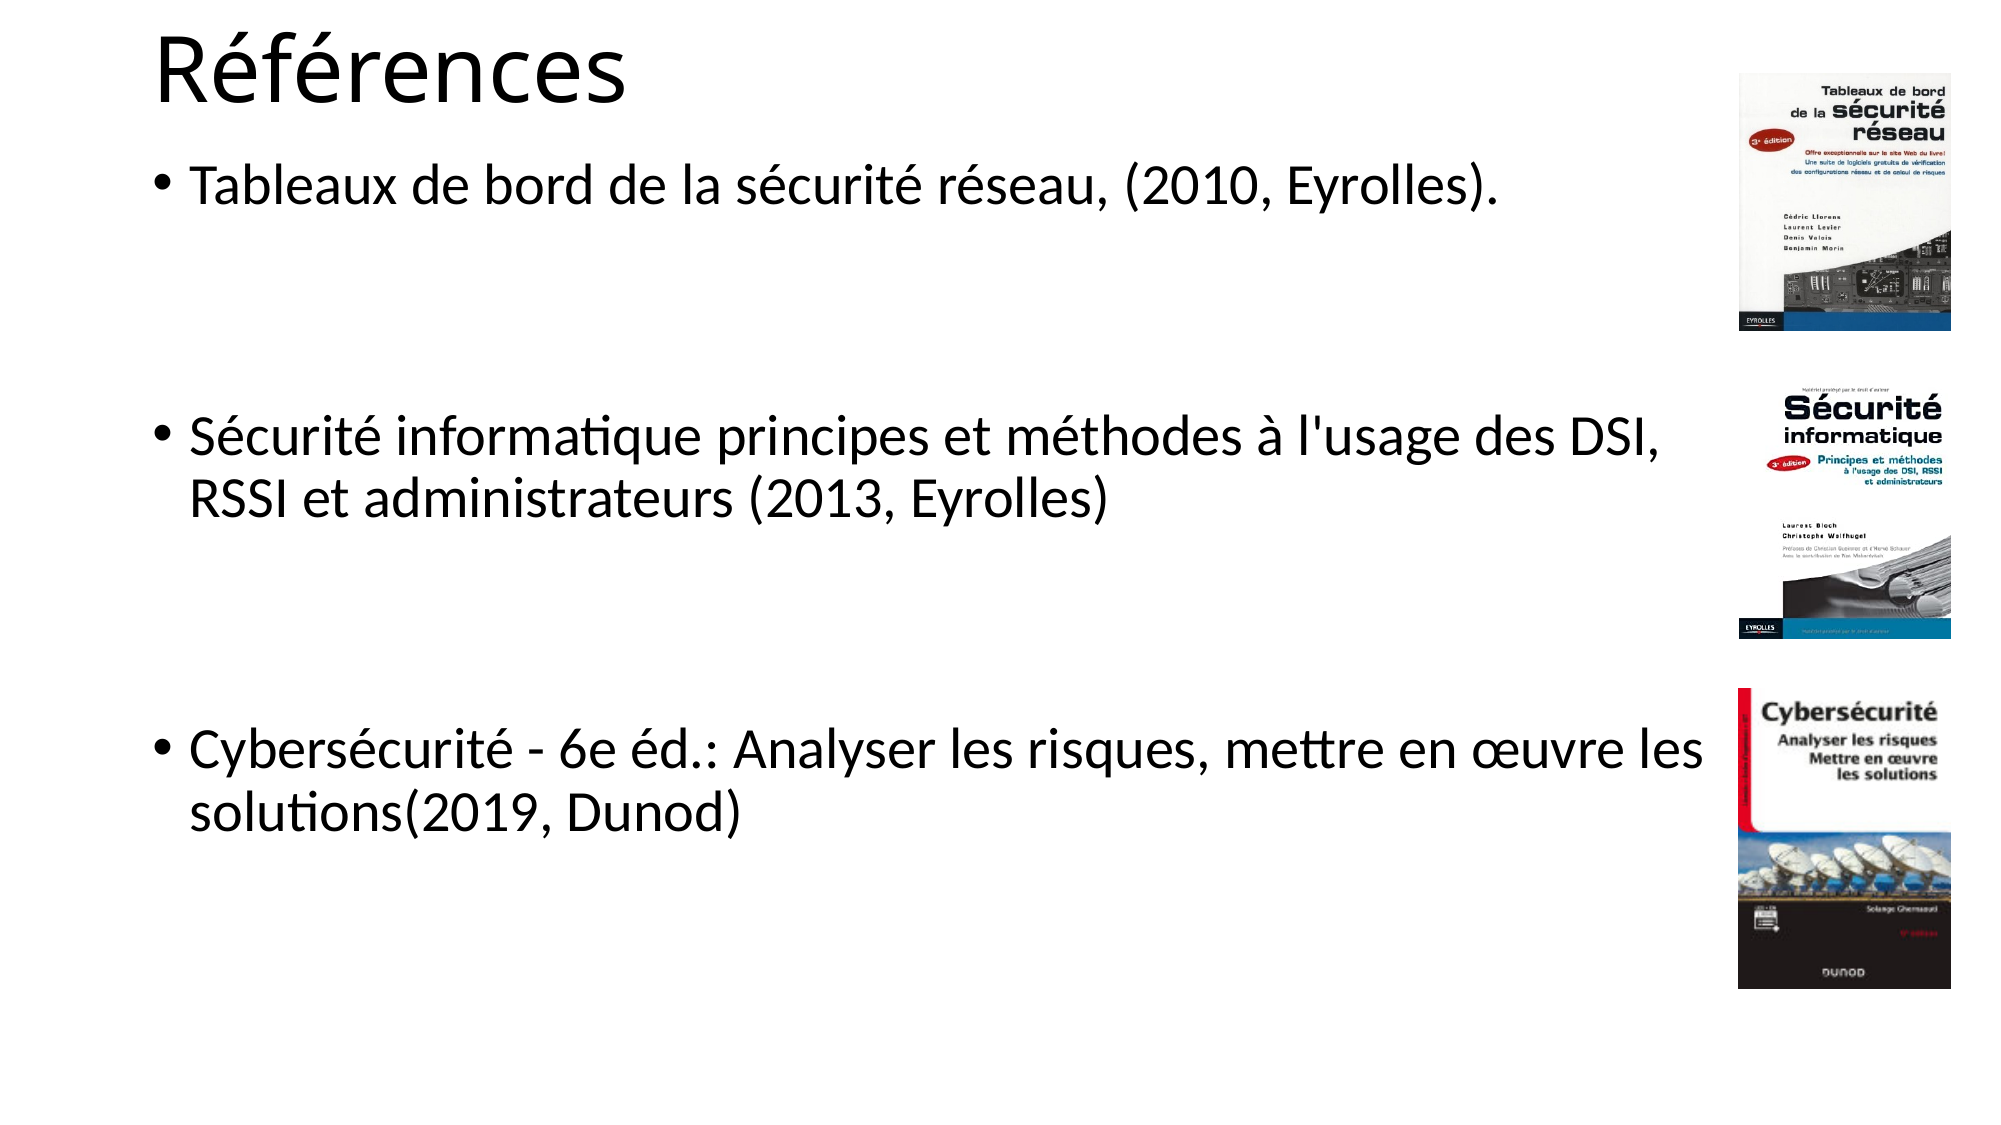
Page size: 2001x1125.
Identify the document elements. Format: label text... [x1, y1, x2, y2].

picture [1739, 380, 1951, 639]
list Tableaux de bord de la sécurité réseau, (2010, Eyrolles). Sécurité informatique principes et méthodes à l'usage des DSI, RSSI et administrateurs (2013, Eyrolles) Cybersécurité - 6e éd.: Analyser les risques, mettre en œuvre les solutions(2019, Dunod) [137, 146, 1755, 1014]
picture [1739, 73, 1951, 331]
title Références [137, 0, 1863, 146]
picture [1738, 688, 1951, 989]
